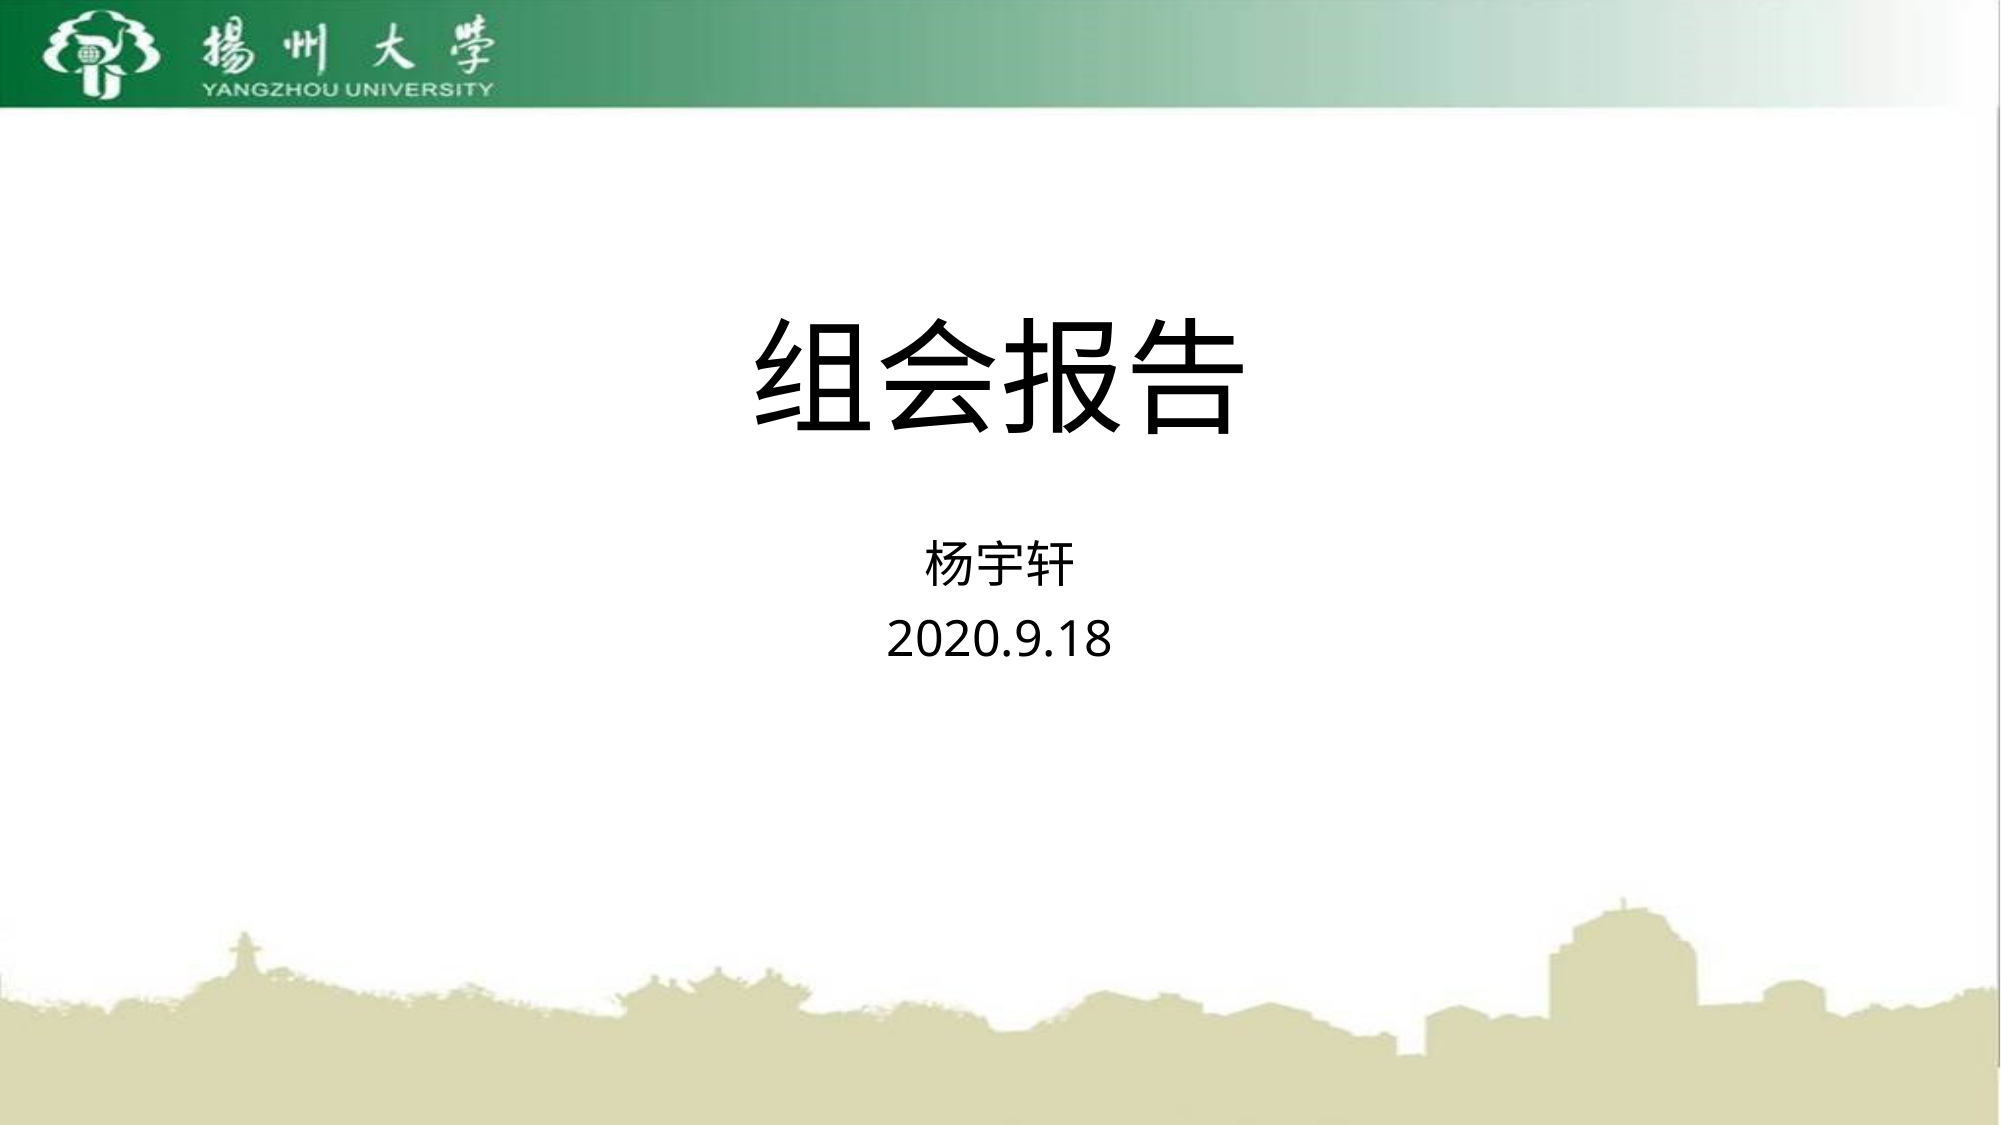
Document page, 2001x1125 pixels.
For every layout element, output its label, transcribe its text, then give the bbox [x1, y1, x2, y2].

subtitle 杨宇轩 2020.9.18 [818, 531, 1182, 695]
picture [0, 0, 2001, 1125]
title 组会报告 [249, 66, 1750, 459]
